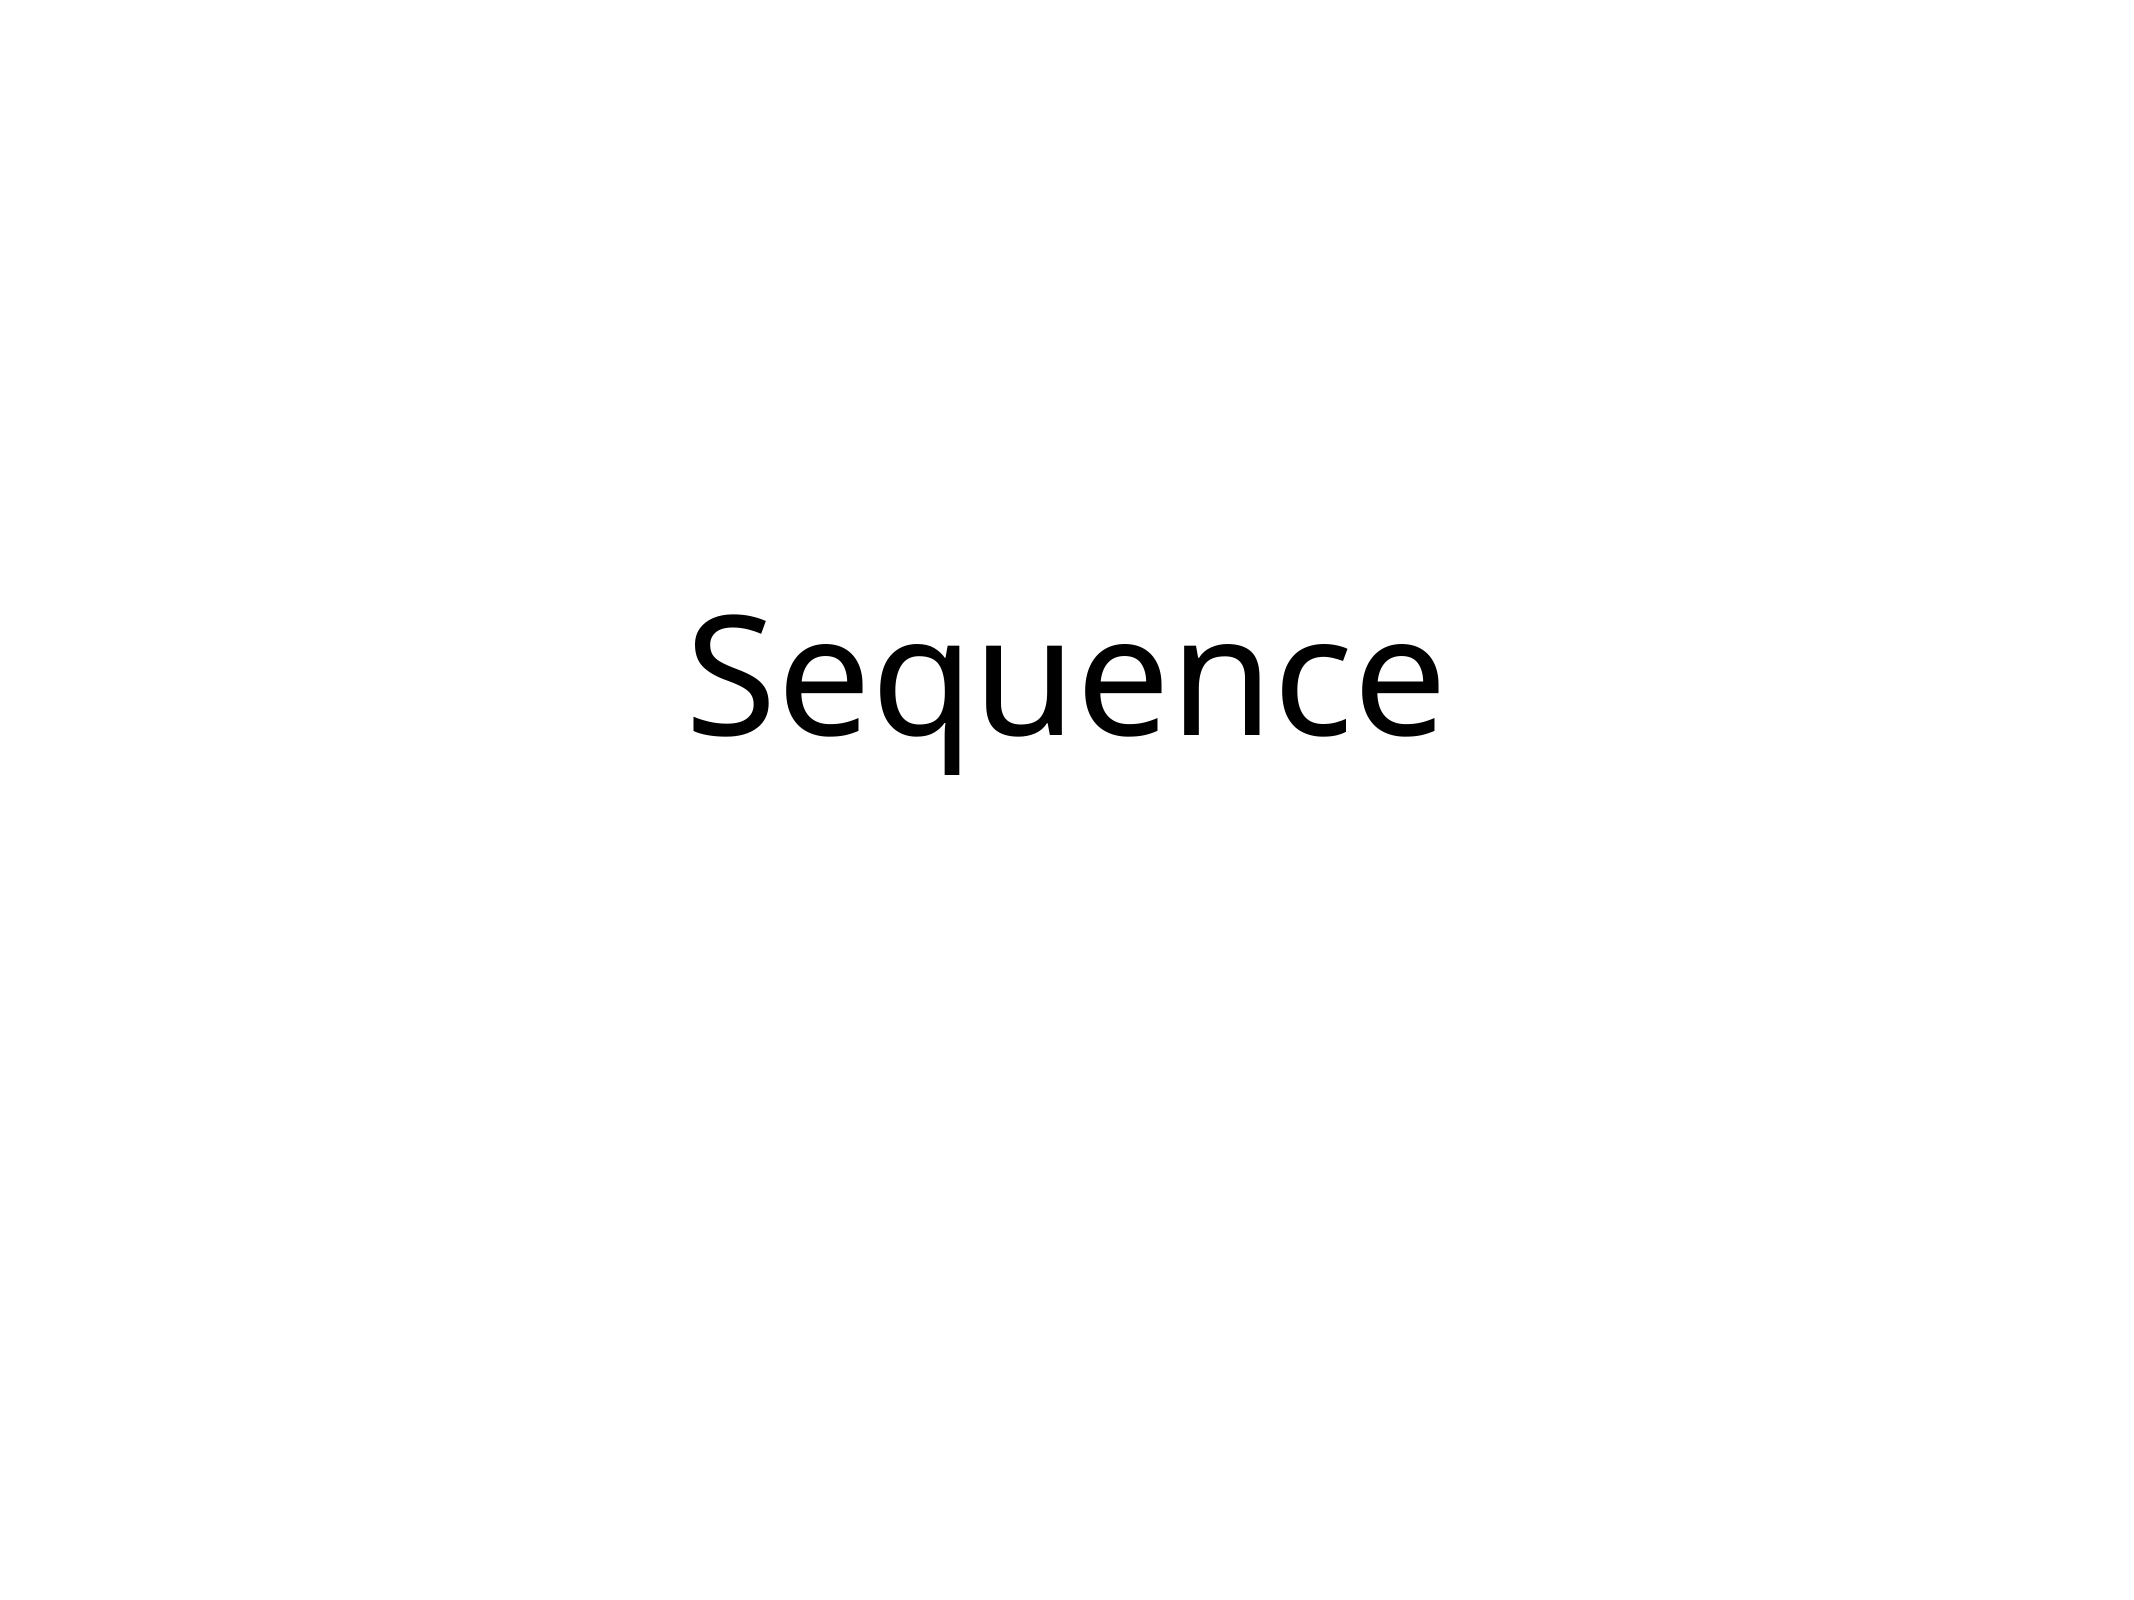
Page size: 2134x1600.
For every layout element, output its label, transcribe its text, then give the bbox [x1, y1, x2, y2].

title Sequence [159, 496, 1974, 841]
